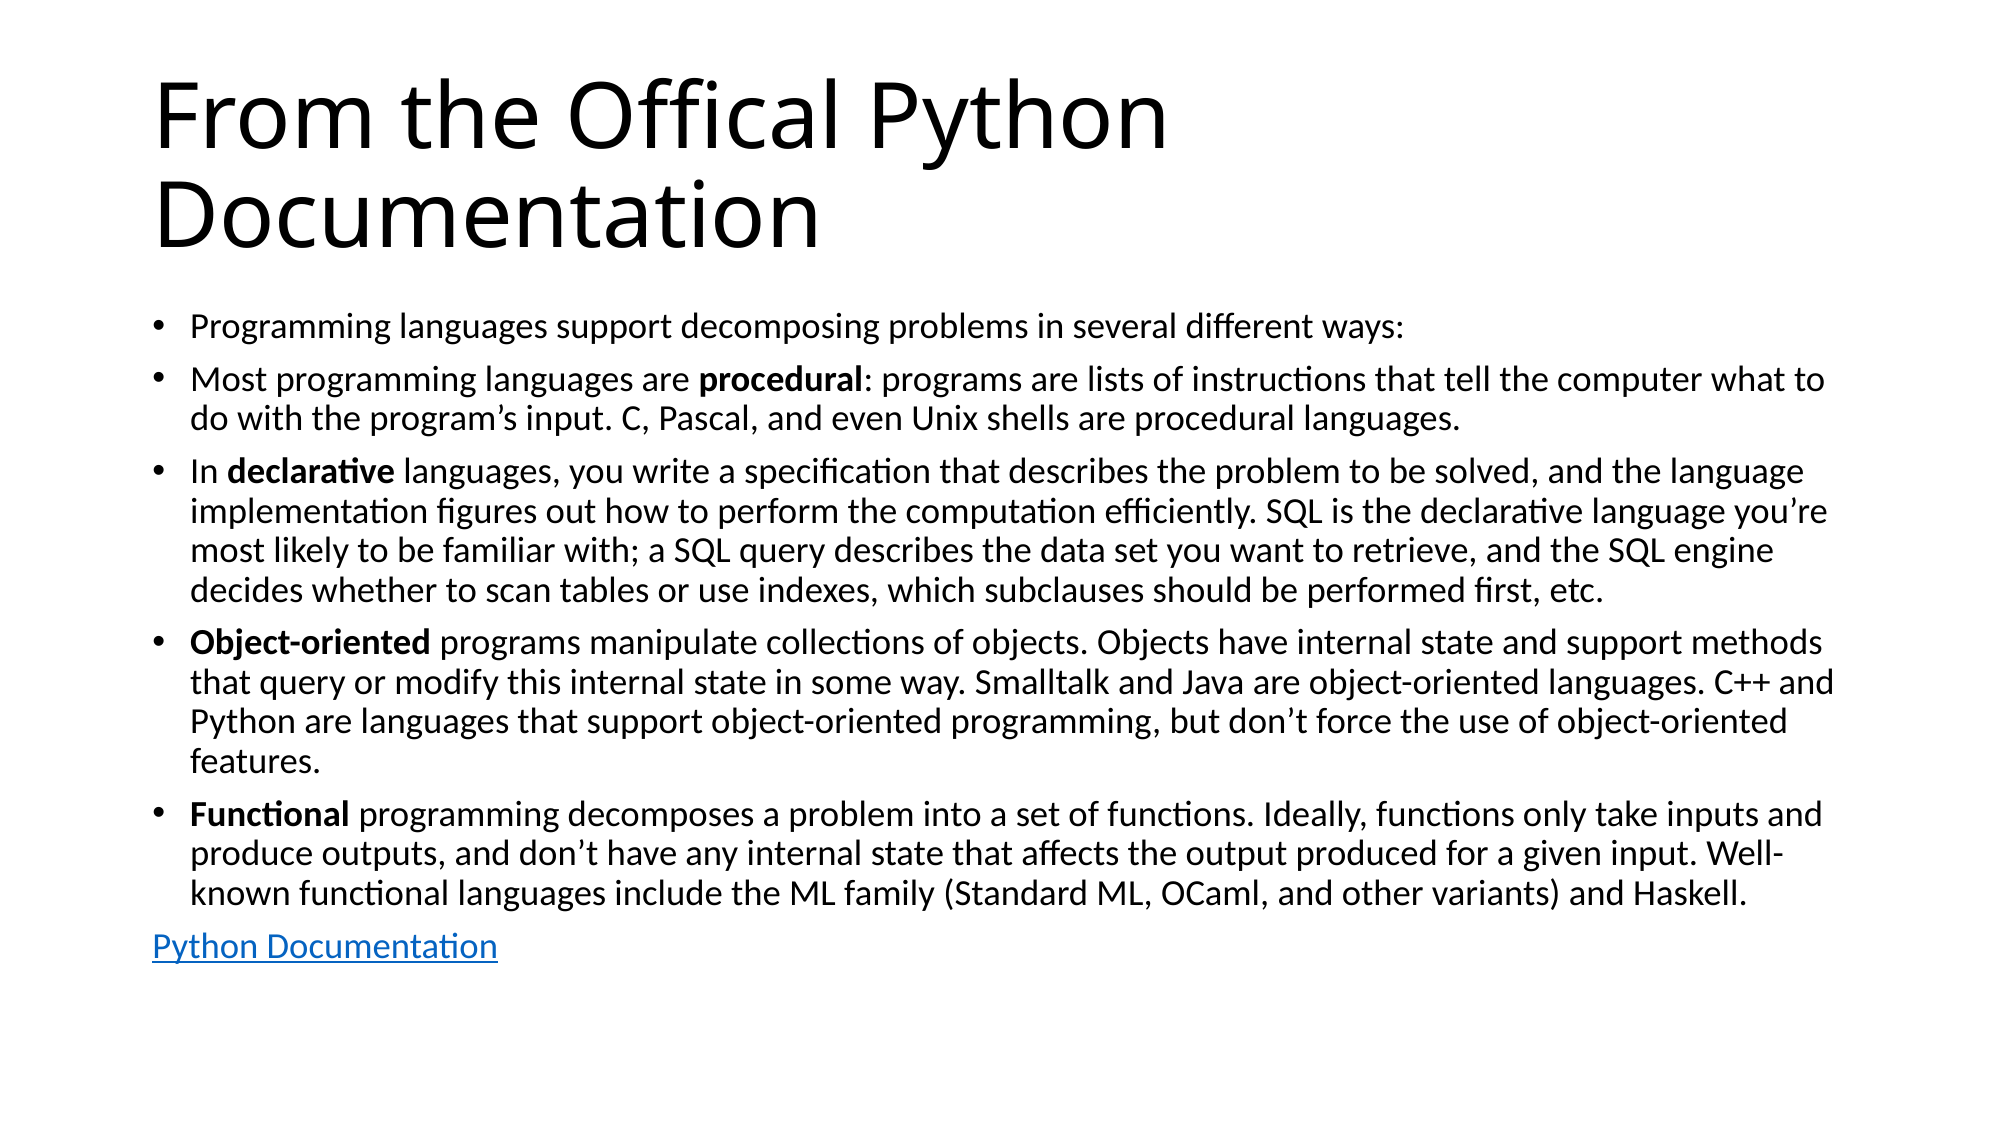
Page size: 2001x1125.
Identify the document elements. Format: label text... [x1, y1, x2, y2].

title From the Offical Python Documentation [137, 59, 1863, 278]
list Programming languages support decomposing problems in several different ways: Most programming languages are procedural: programs are lists of instructions that tell the computer what to do with the program’s input. C, Pascal, and even Unix shells are procedural languages. In declarative languages, you write a specification that describes the problem to be solved, and the language implementation figures out how to perform the computation efficiently. SQL is the declarative language you’re most likely to be familiar with; a SQL query describes the data set you want to retrieve, and the SQL engine decides whether to scan tables or use indexes, which subclauses should be performed first, etc. Object-oriented programs manipulate collections of objects. Objects have internal state and support methods that query or modify this internal state in some way. Smalltalk and Java are object-oriented languages. C++ and Python are languages that support object-oriented programming, but don’t force the use of object-oriented features. Functional programming decomposes a problem into a set of functions. Ideally, functions only take inputs and produce outputs, and don’t have any internal state that affects the output produced for a given input. Well-known functional languages include the ML family (Standard ML, OCaml, and other variants) and Haskell. Python Documentation [137, 299, 1863, 1014]
